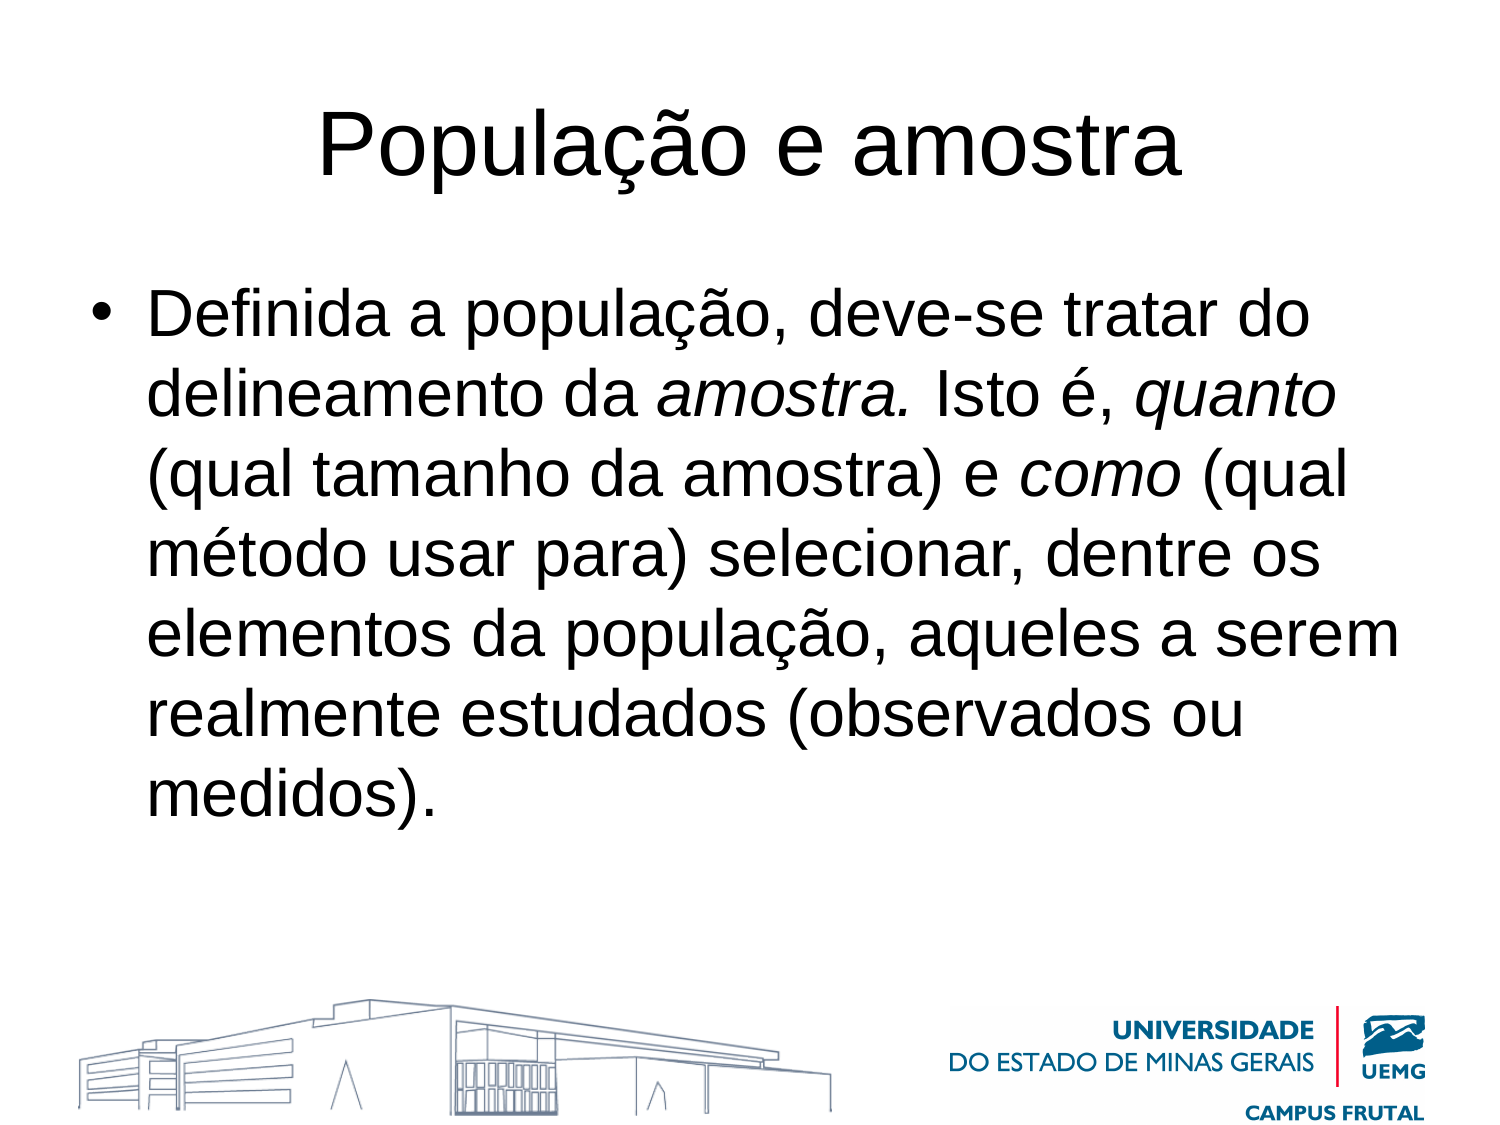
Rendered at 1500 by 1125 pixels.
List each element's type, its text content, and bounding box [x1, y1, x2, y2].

picture [78, 999, 832, 1116]
picture [1391, 1028, 1410, 1038]
picture [950, 1006, 1425, 1125]
picture [1415, 1067, 1425, 1075]
picture [953, 1056, 963, 1068]
title População e amostra [75, 45, 1425, 233]
picture [1371, 1020, 1416, 1030]
list Definida a população, deve-se tratar do delineamento da amostra. Isto é, quanto (qual tamanho da amostra) e como (qual método usar para) selecionar, dentre os elementos da população, aqueles a serem realmente estudados (observados ou medidos). [75, 262, 1425, 988]
